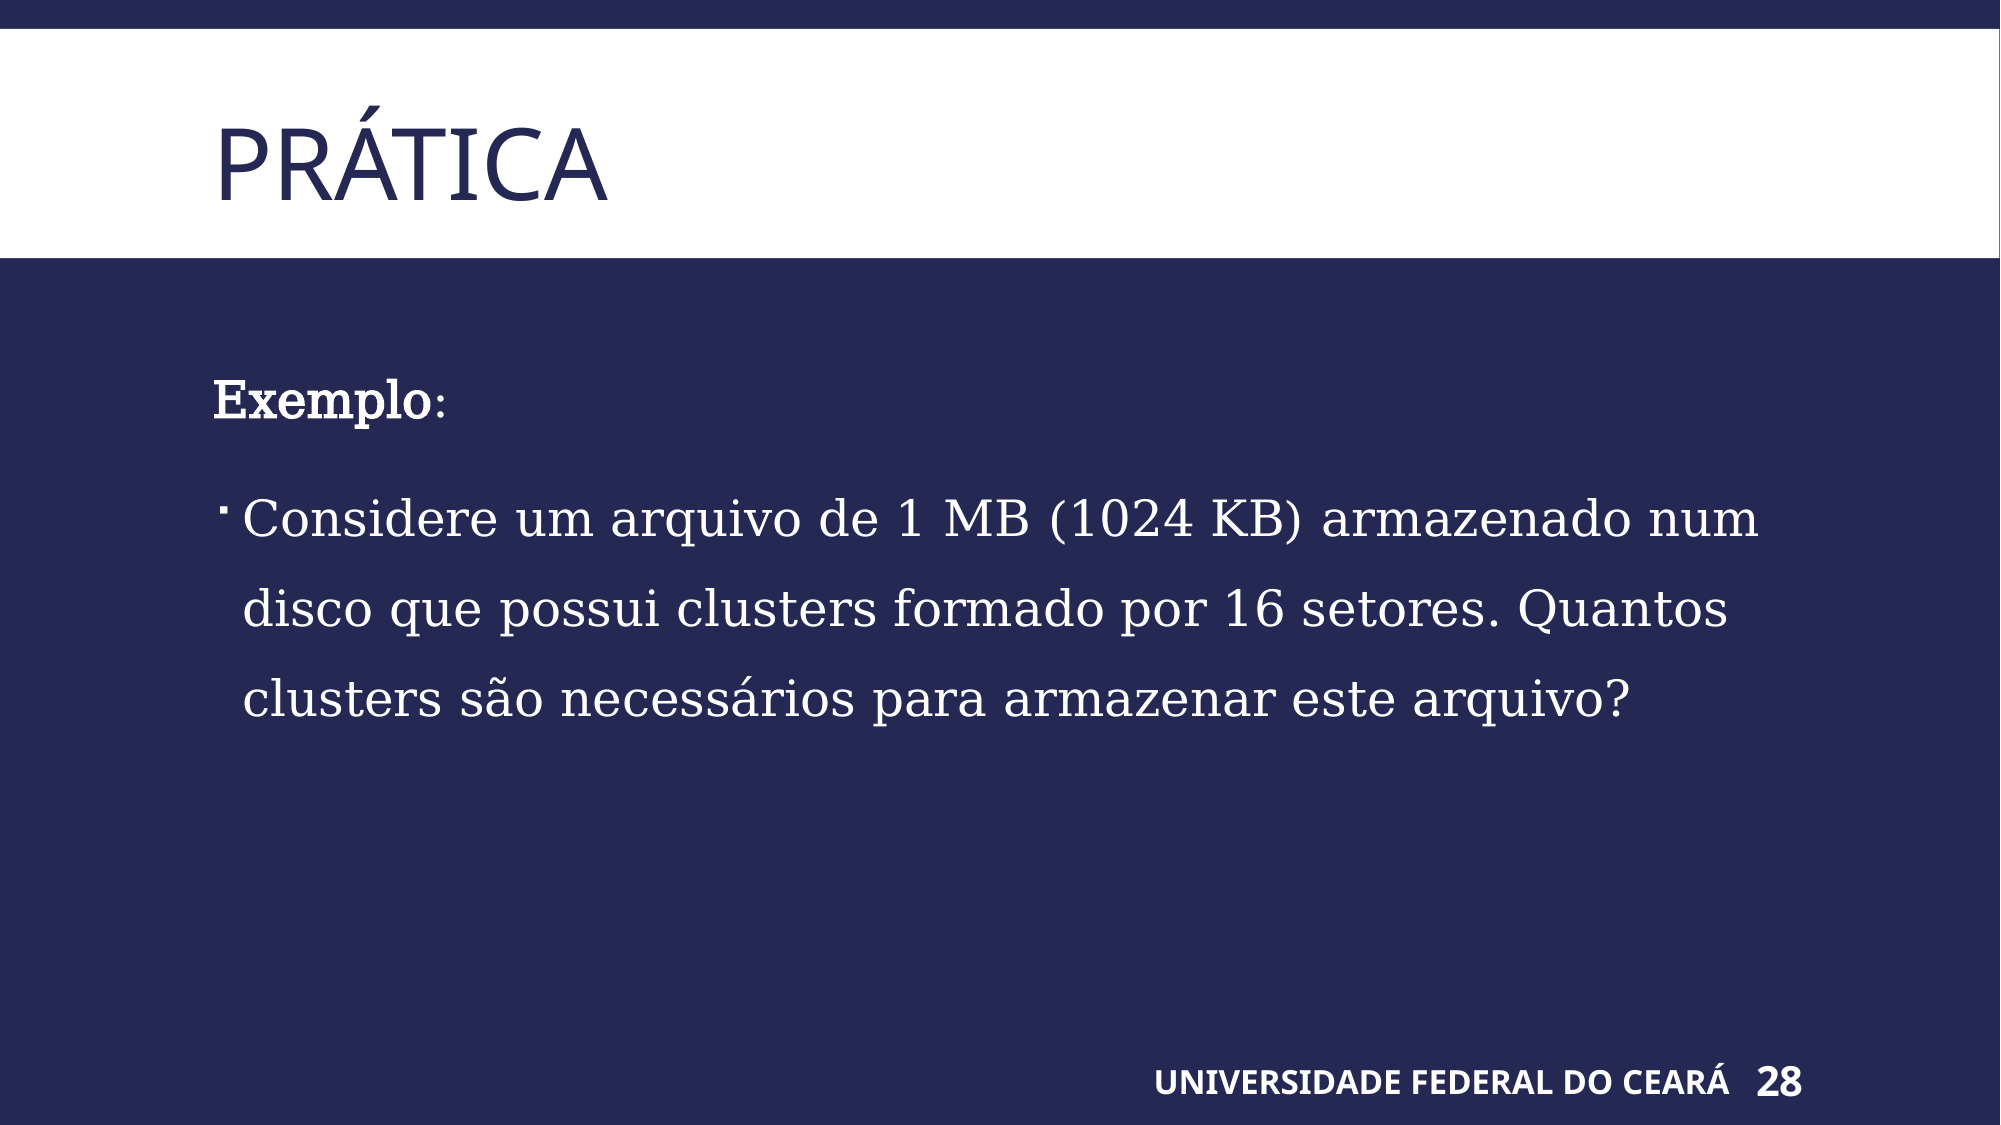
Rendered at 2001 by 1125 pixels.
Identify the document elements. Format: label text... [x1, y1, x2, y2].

title PRÁTICA [197, 46, 1803, 295]
list Exemplo: Considere um arquivo de 1 MB (1024 KB) armazenado num disco que possui clusters formado por 16 setores. Quantos clusters são necessários para armazenar este arquivo? [197, 329, 1803, 1020]
slide_number 28 [1748, 1053, 1904, 1114]
footer UNIVERSIDADE FEDERAL DO CEARÁ [918, 1053, 1746, 1114]
